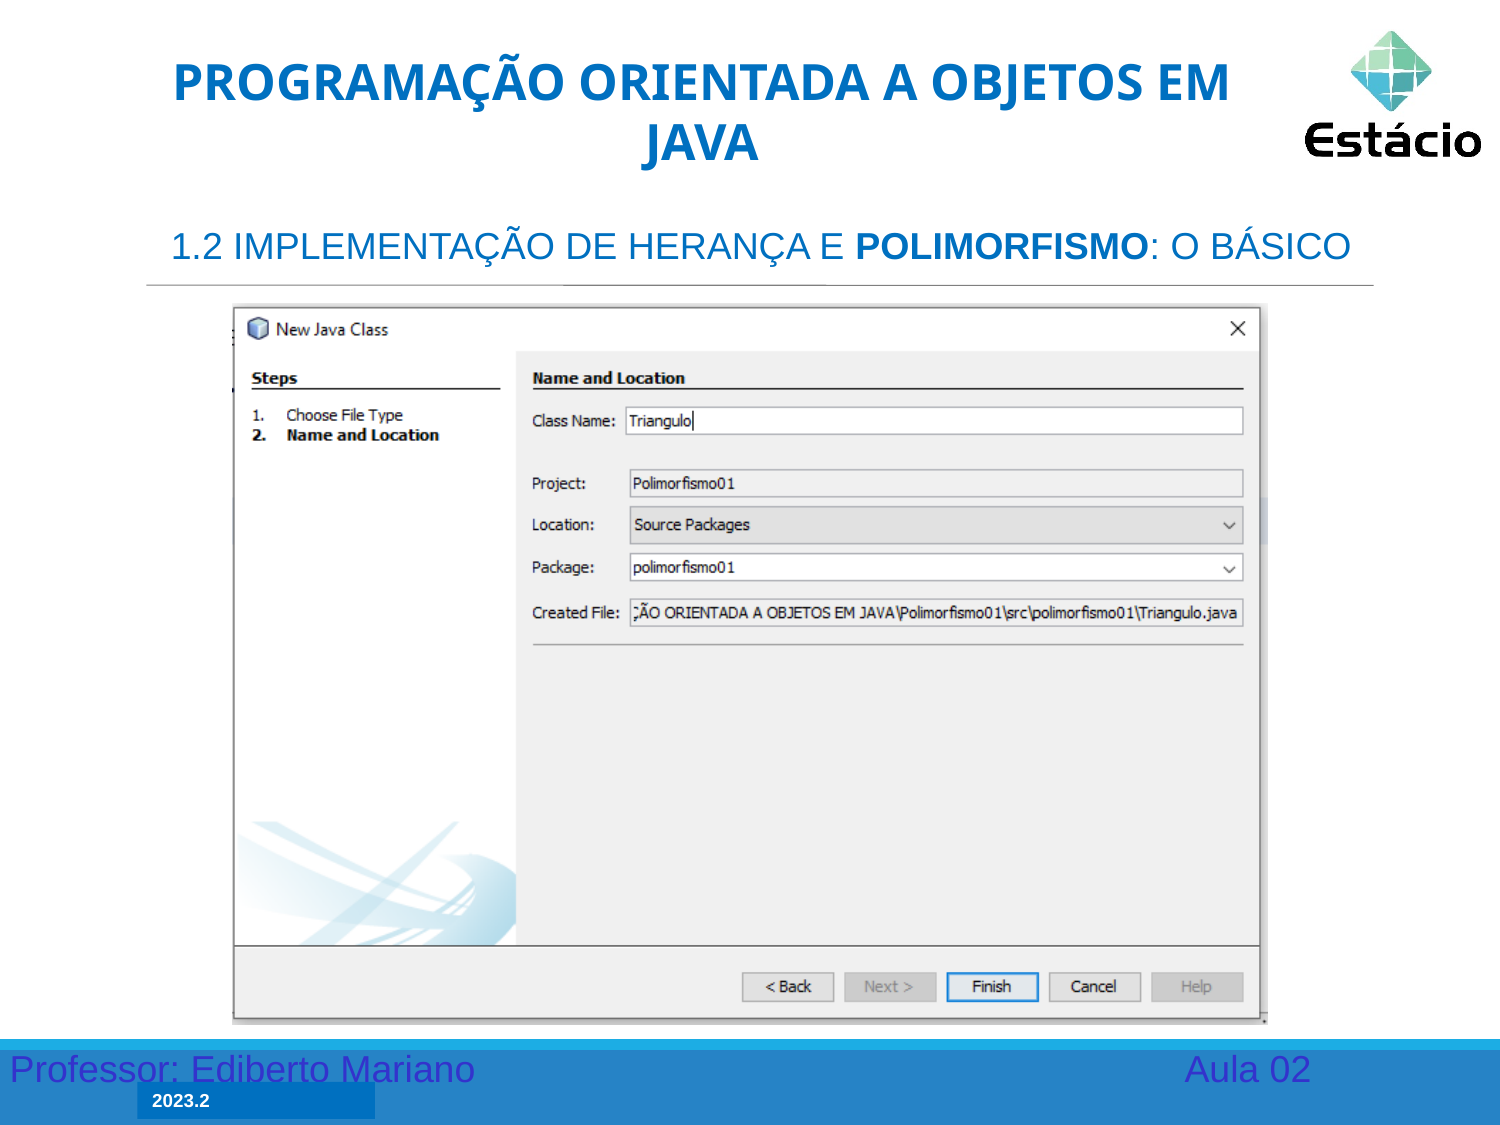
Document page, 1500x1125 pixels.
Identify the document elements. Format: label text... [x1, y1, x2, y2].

text_box 1.2 IMPLEMENTAÇÃO DE HERANÇA E POLIMORFISMO: O BÁSICO [155, 214, 1456, 275]
text_box PROGRAMAÇÃO ORIENTADA A OBJETOS EM JAVA [155, 99, 1250, 179]
picture [1305, 29, 1481, 157]
picture [232, 303, 1268, 1025]
